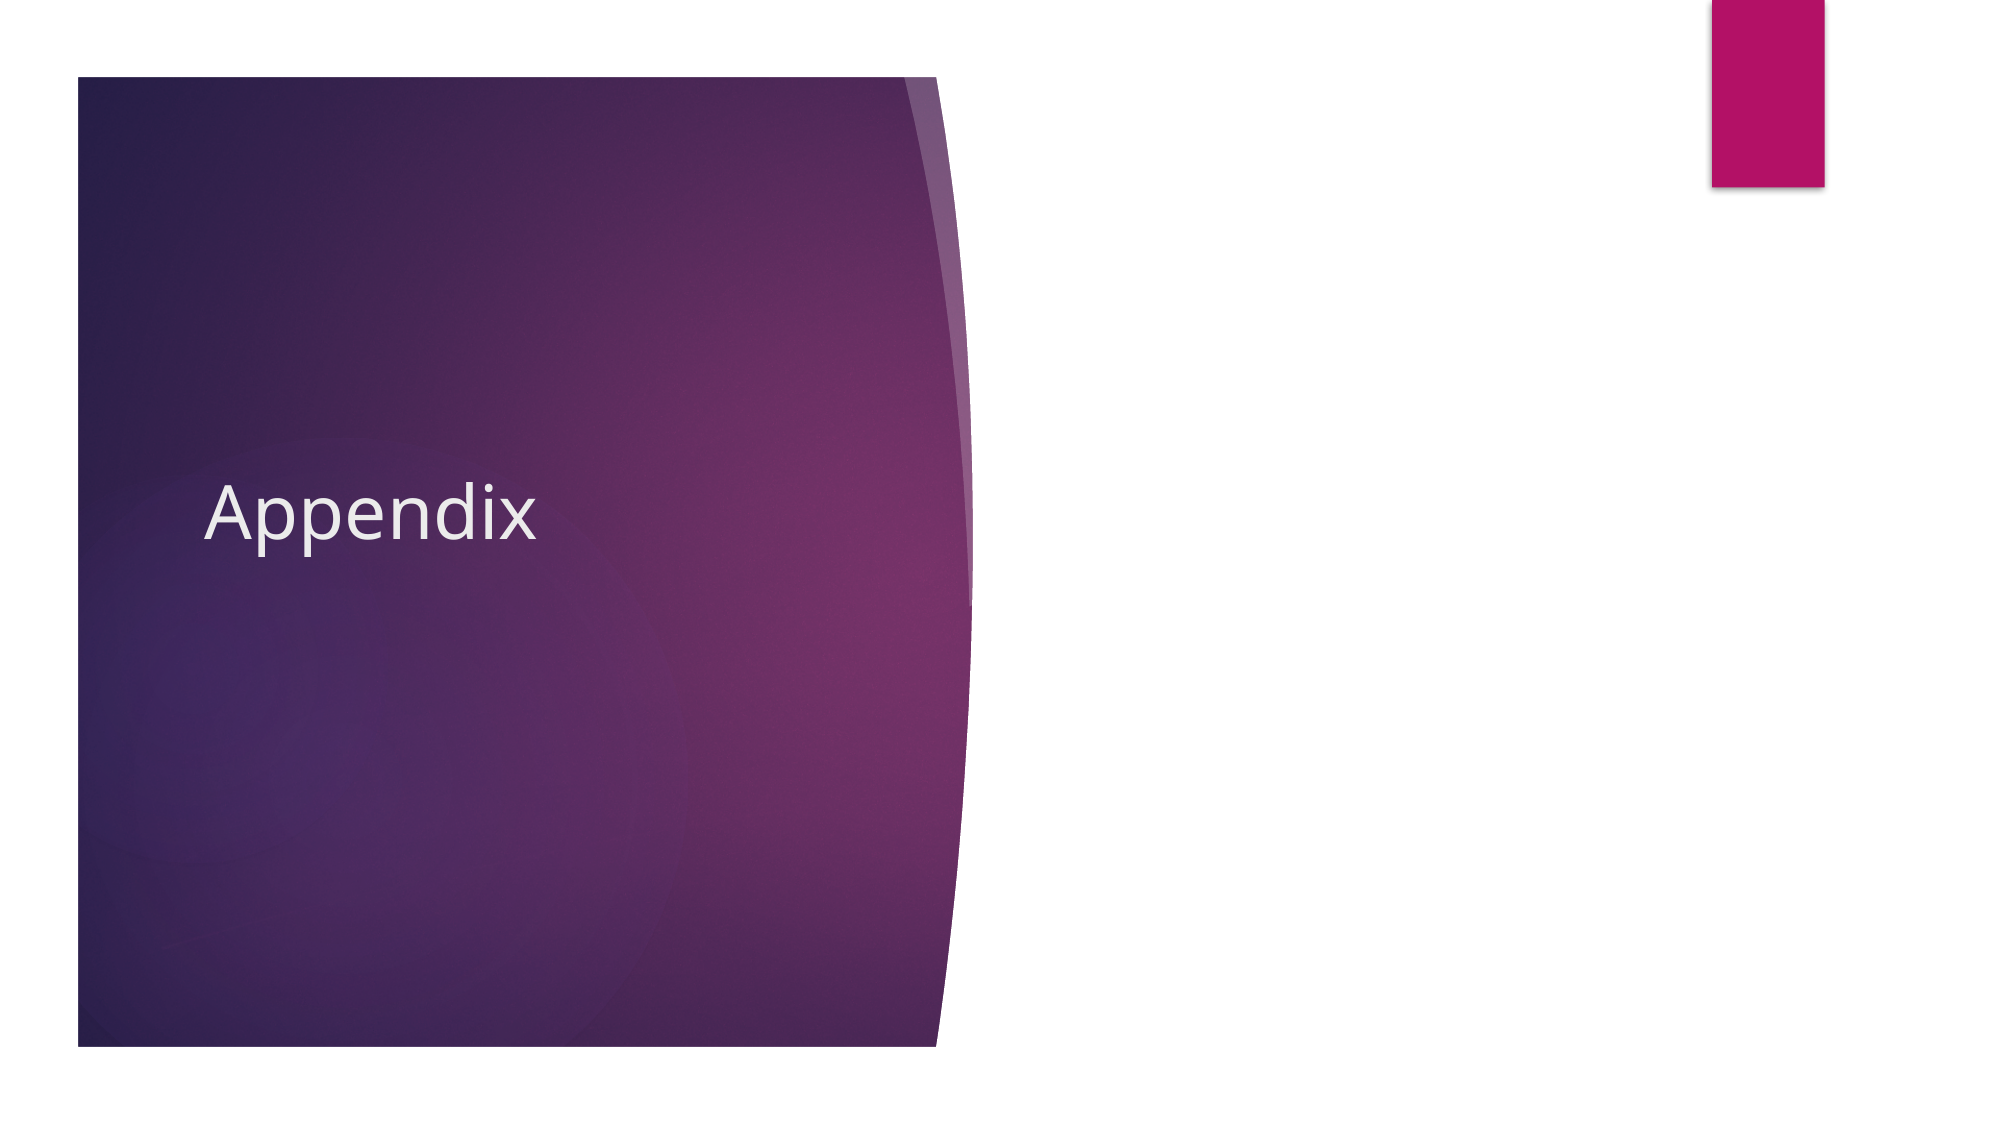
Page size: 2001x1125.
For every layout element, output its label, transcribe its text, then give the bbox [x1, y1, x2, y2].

title Appendix [189, 277, 824, 563]
